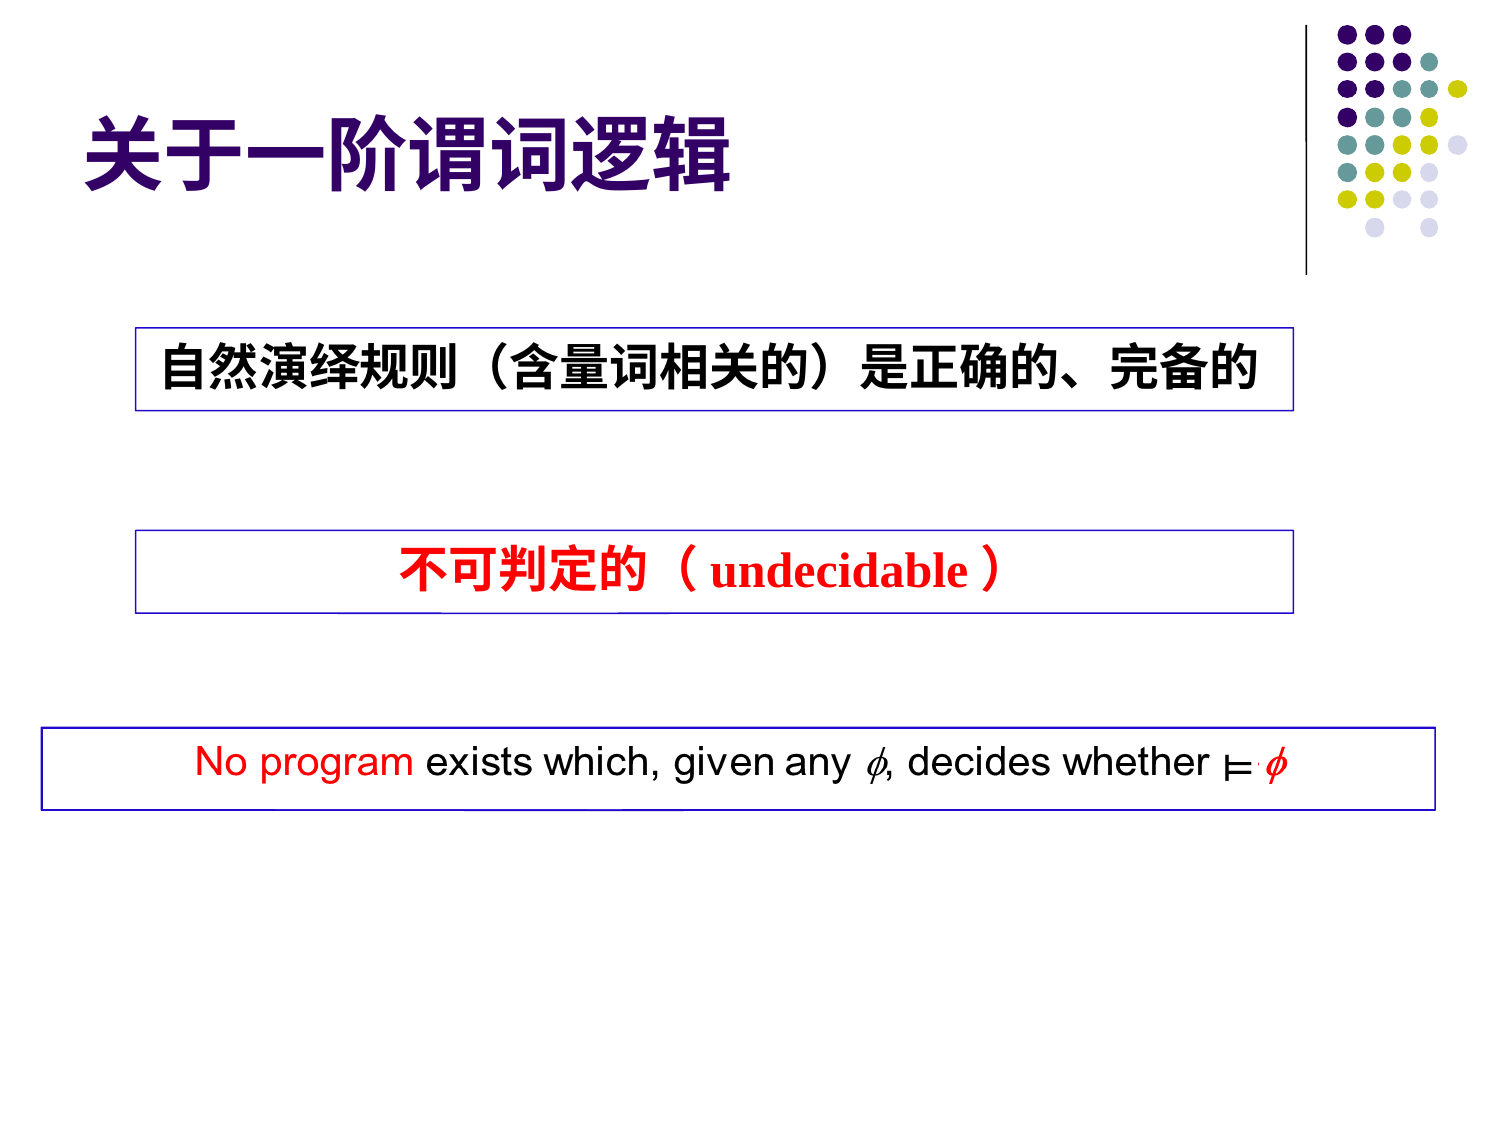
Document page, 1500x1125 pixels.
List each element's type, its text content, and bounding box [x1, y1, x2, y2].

text_box [41, 727, 1436, 811]
text_box 不可判定的（undecidable） [135, 530, 1294, 614]
title 关于一阶谓词逻辑 [67, 83, 1485, 209]
picture [1213, 739, 1259, 796]
text_box 自然演绎规则（含量词相关的）是正确的、完备的 [135, 327, 1294, 411]
